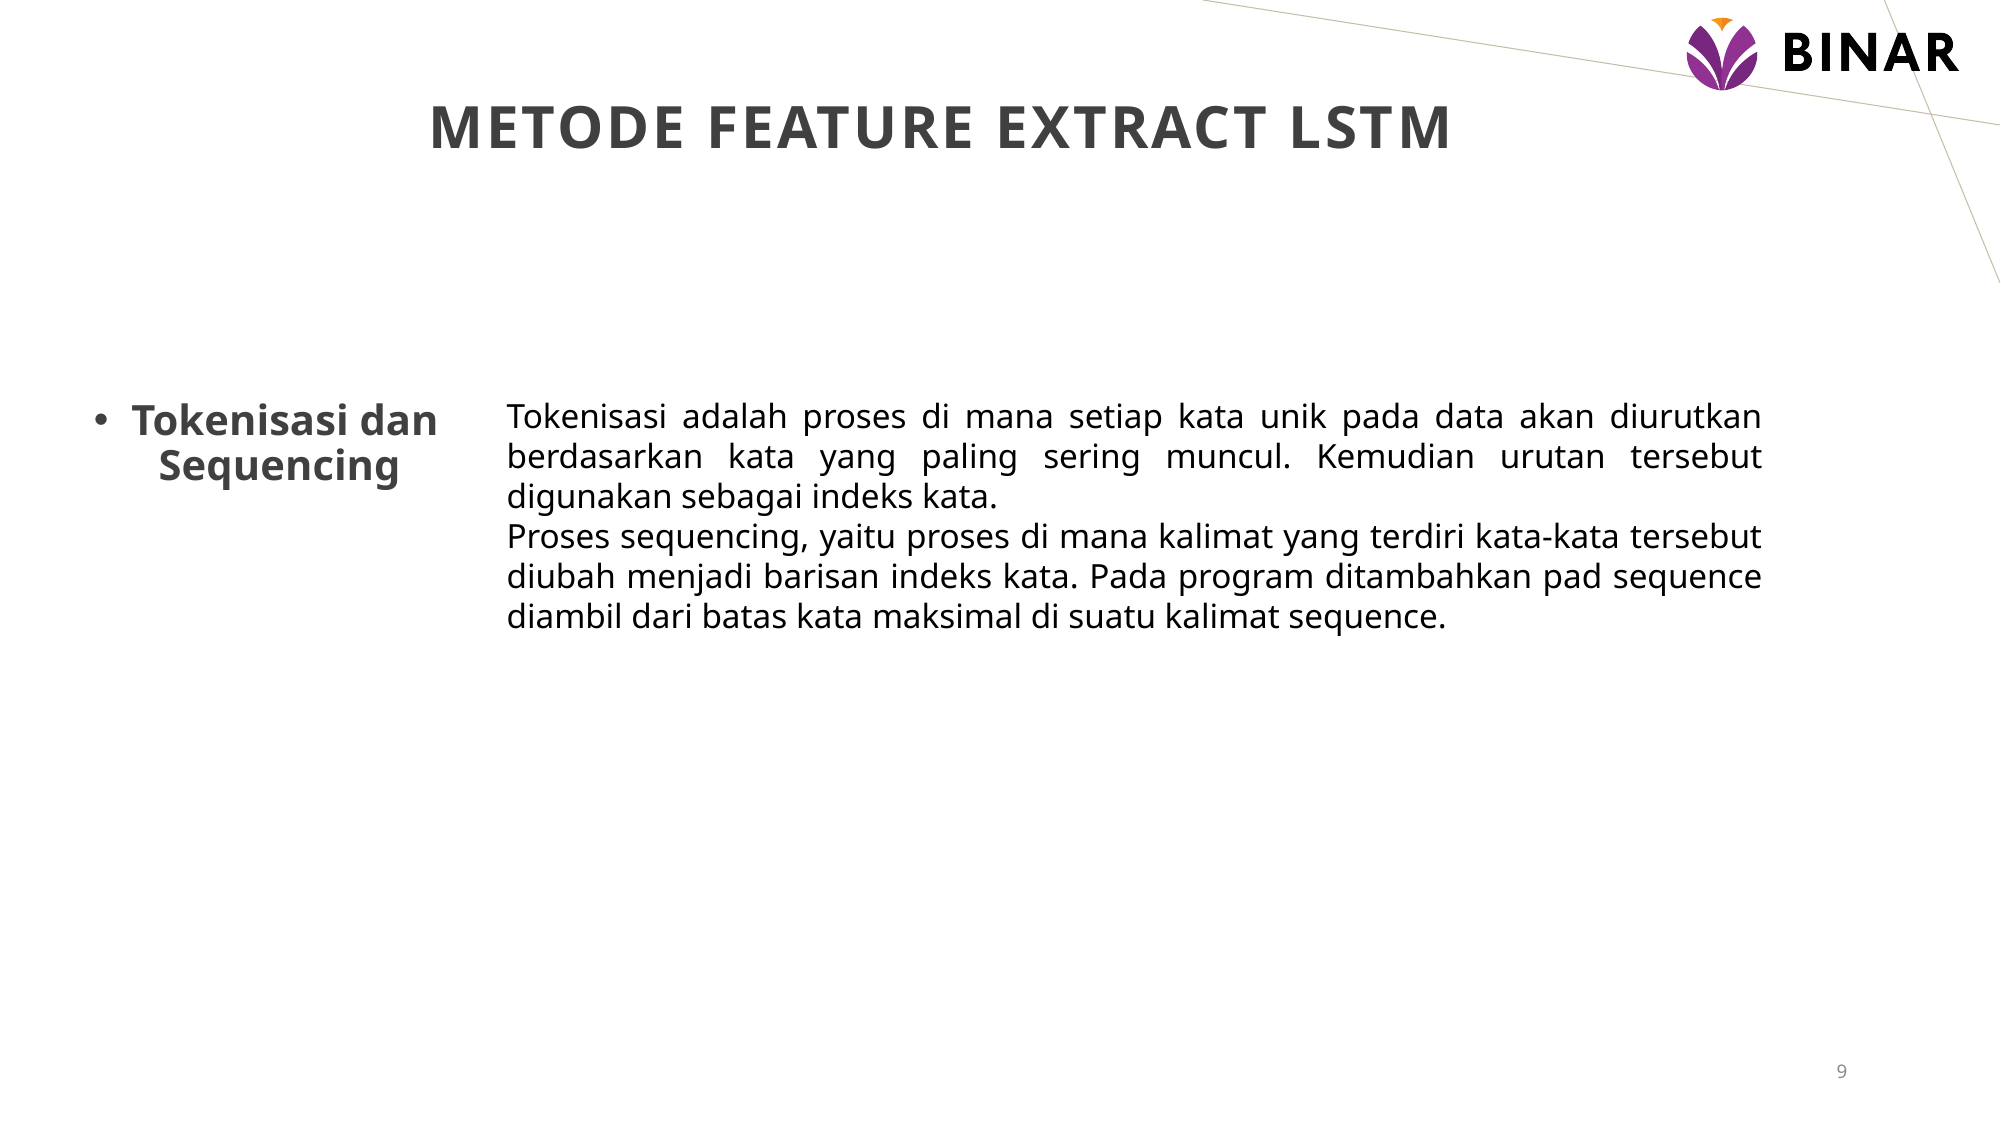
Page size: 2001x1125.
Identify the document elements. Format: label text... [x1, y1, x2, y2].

picture [1678, 11, 1968, 97]
text_box Tokenisasi adalah proses di mana setiap kata unik pada data akan diurutkan berdasarkan kata yang paling sering muncul. Kemudian urutan tersebut digunakan sebagai indeks kata. Proses sequencing, yaitu proses di mana kalimat yang terdiri kata-kata tersebut diubah menjadi barisan indeks kata. Pada program ditambahkan pad sequence diambil dari batas kata maksimal di suatu kalimat sequence. [491, 388, 1780, 643]
title Metode Feature Extract LSTM [399, 47, 1483, 213]
slide_number 9 [1412, 1042, 1863, 1103]
text_box Tokenisasi dan Sequencing [71, 391, 462, 563]
